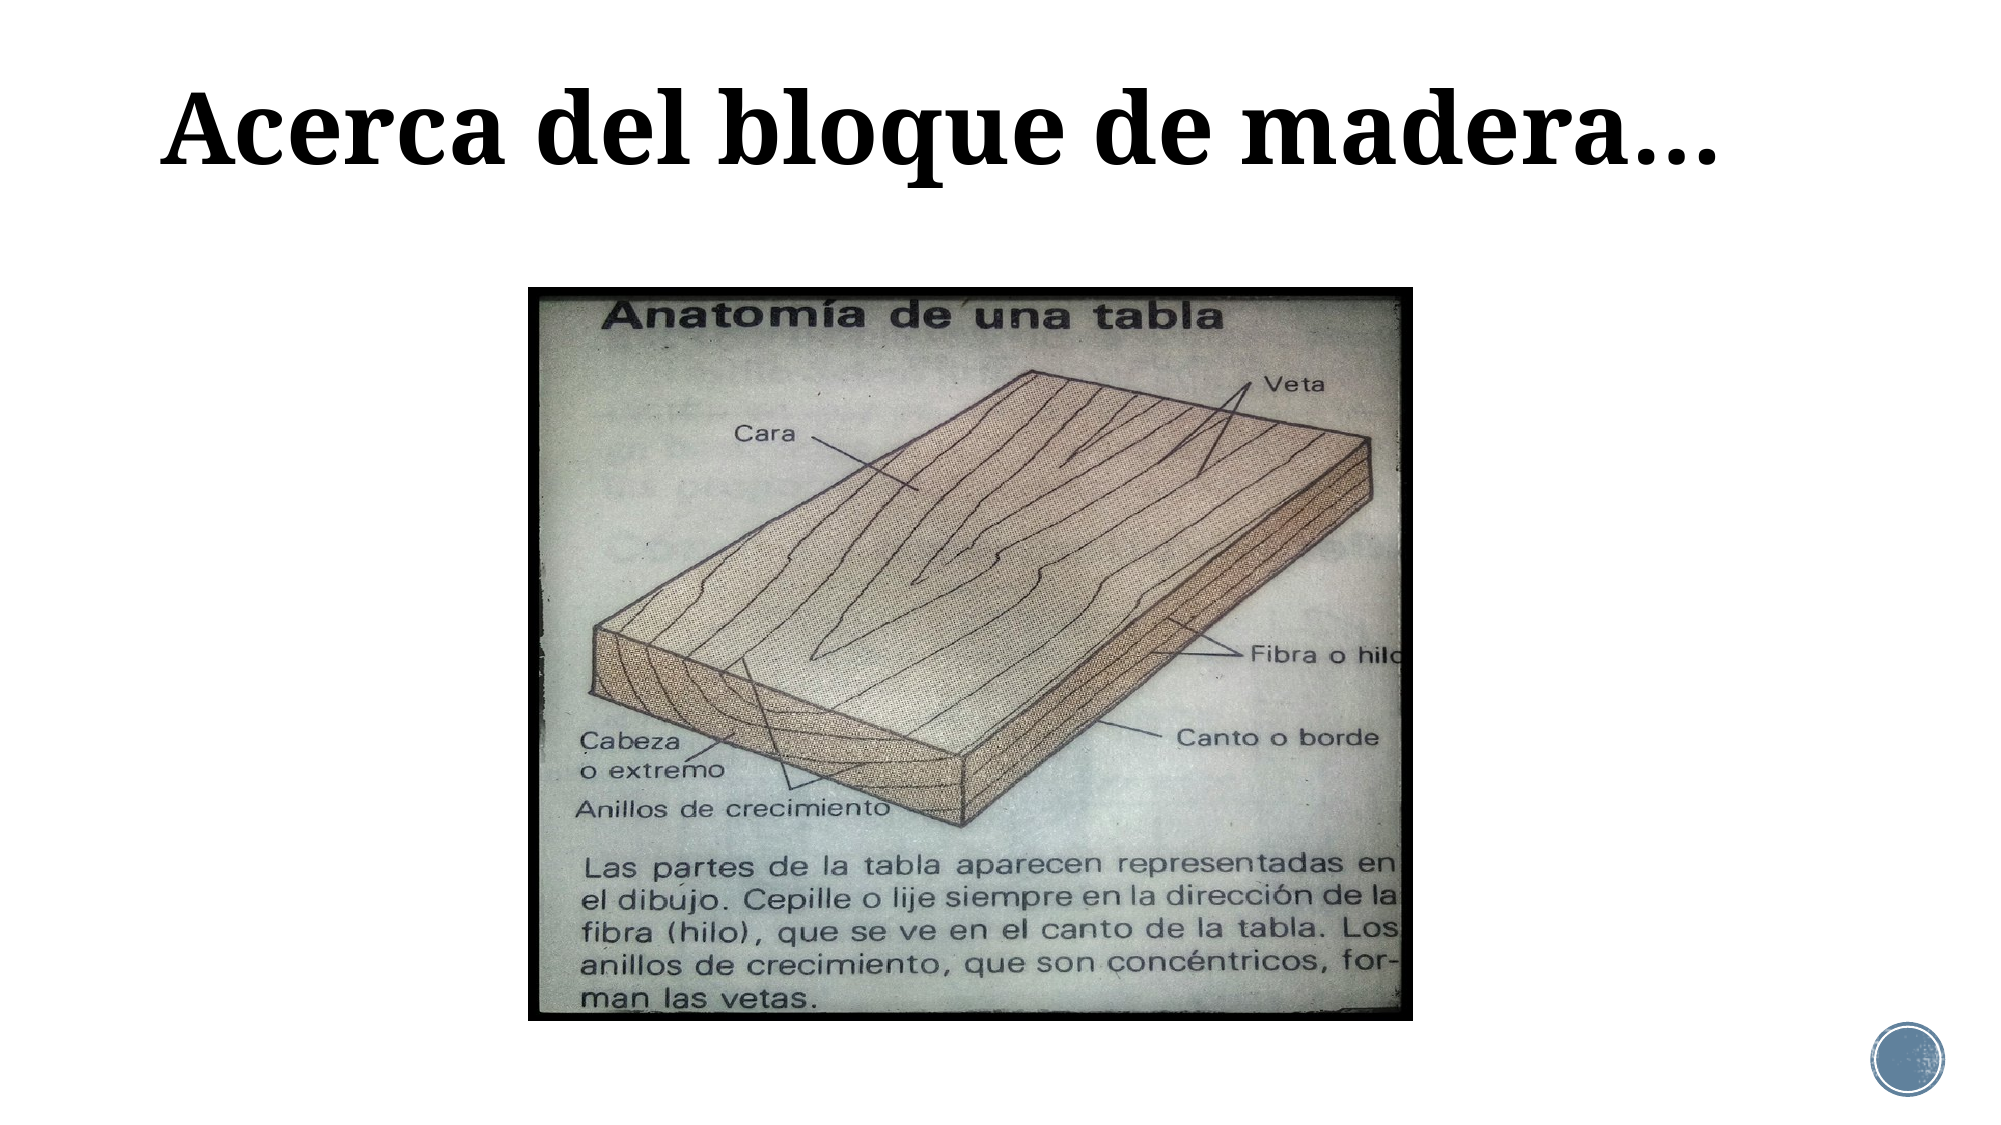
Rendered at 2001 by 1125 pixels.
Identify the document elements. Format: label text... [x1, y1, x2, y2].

title Acerca del bloque de madera… [145, 0, 1796, 264]
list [532, 290, 1410, 1018]
